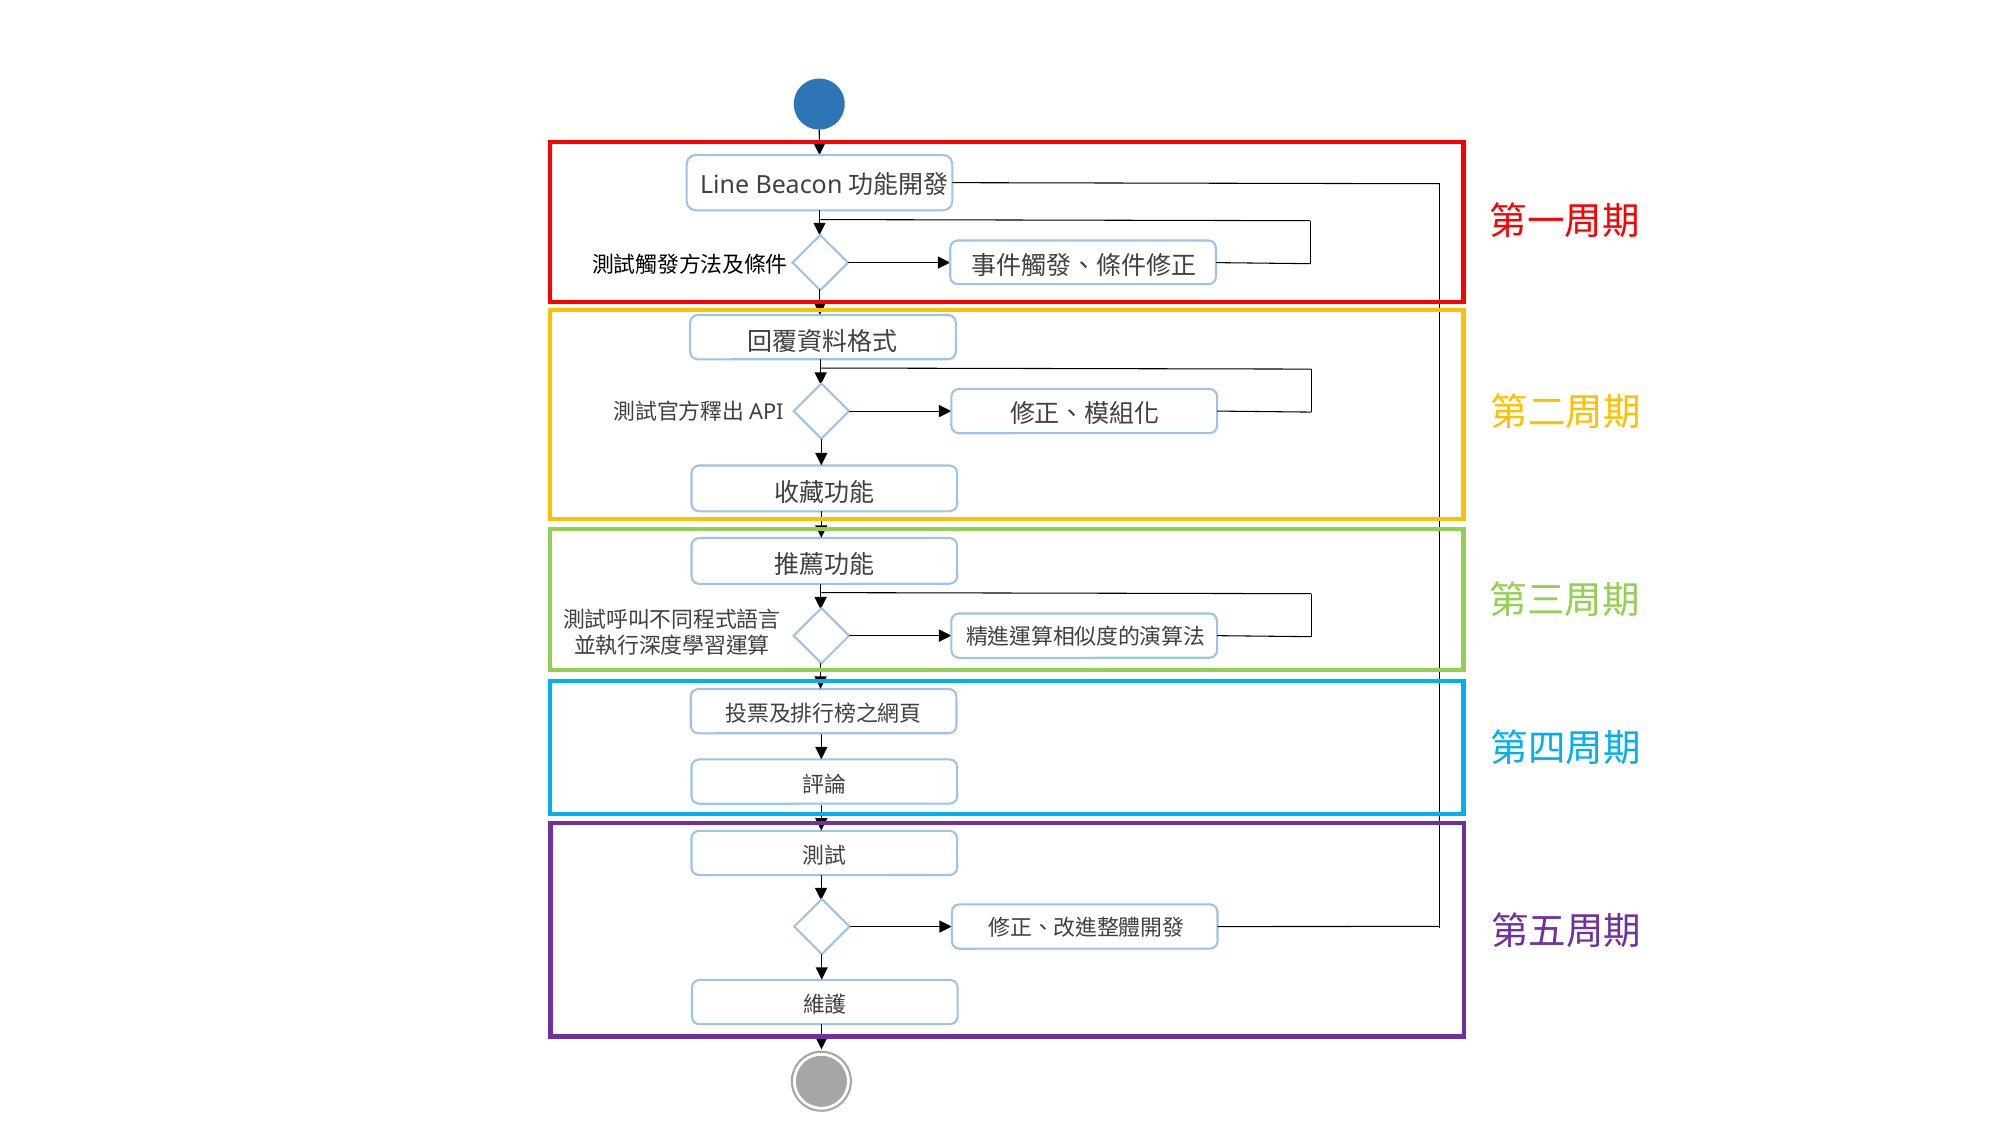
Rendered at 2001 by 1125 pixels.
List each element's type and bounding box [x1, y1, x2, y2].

text_box [550, 78, 1657, 1111]
